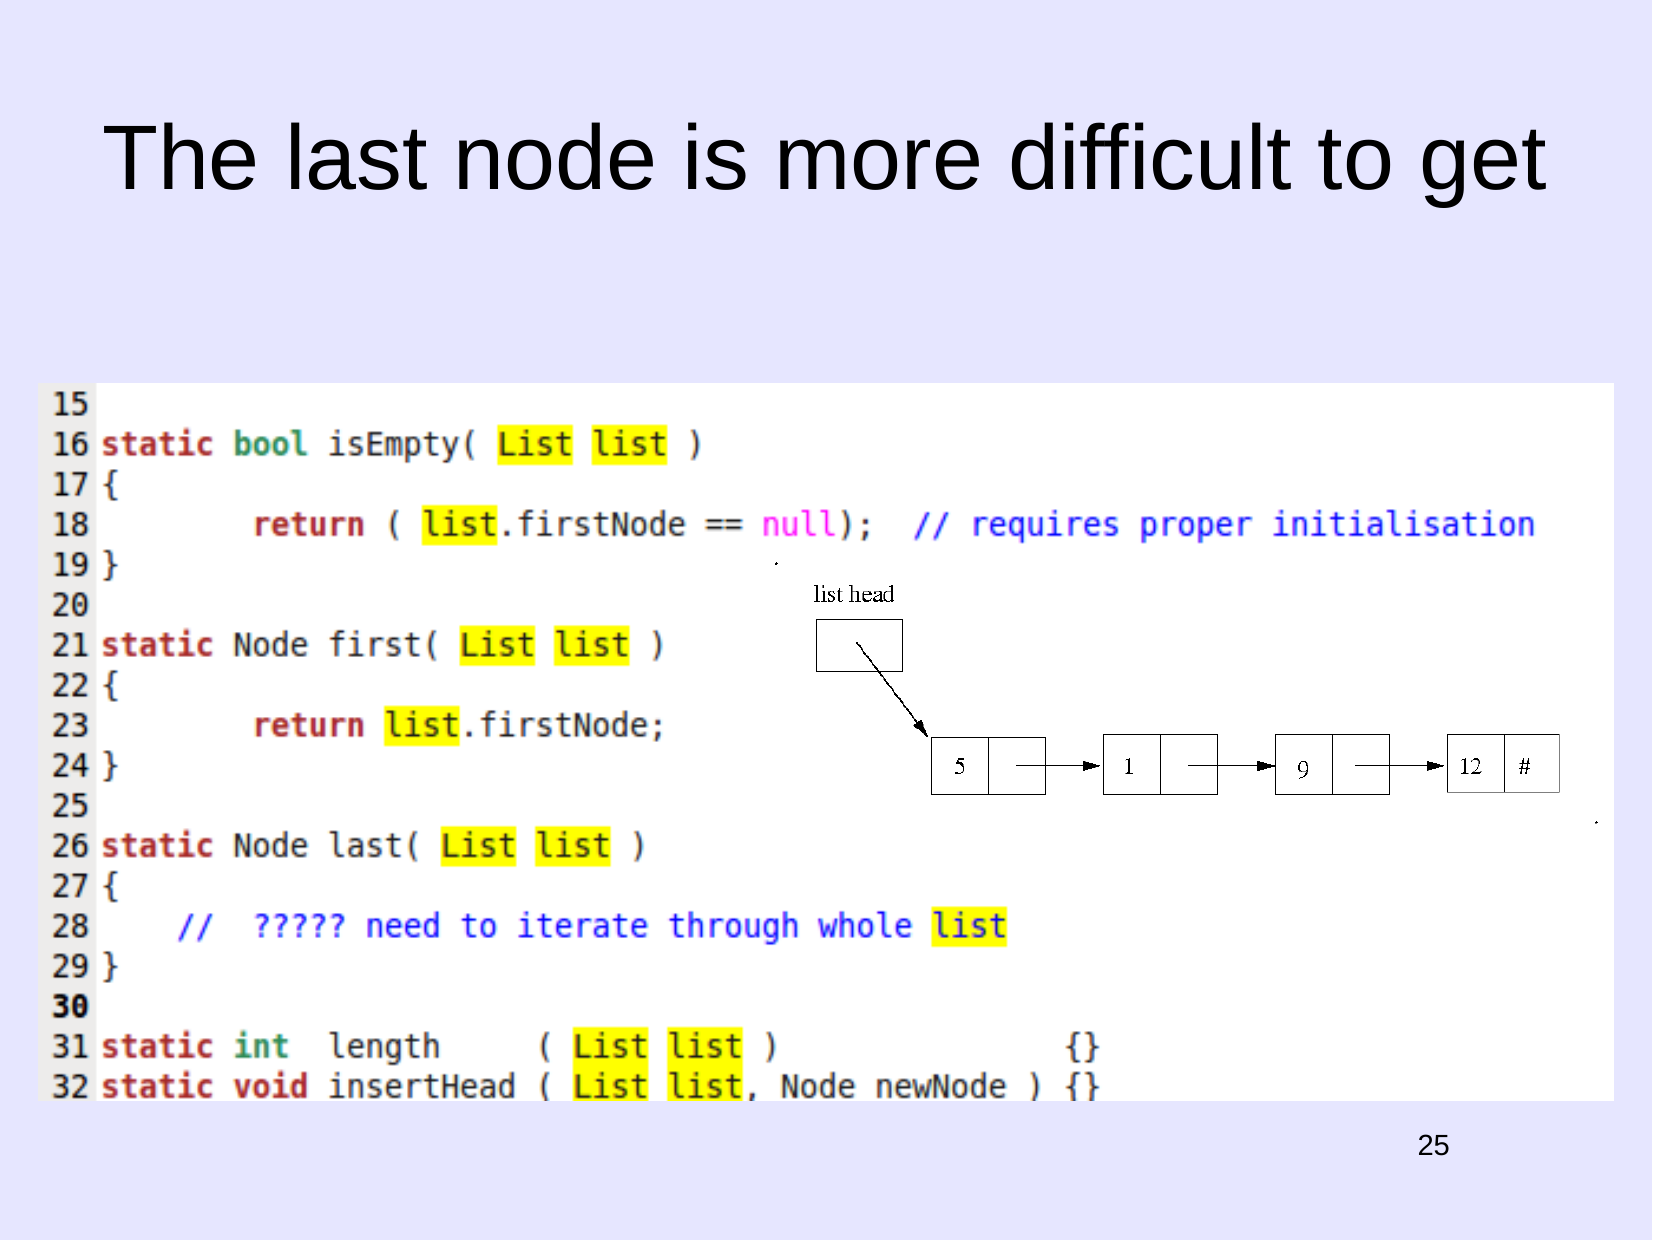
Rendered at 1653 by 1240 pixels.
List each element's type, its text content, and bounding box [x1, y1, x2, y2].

picture [38, 383, 1614, 1101]
slide_number 25 [1416, 1129, 1568, 1173]
title The last node is more difficult to get [82, 63, 1570, 256]
